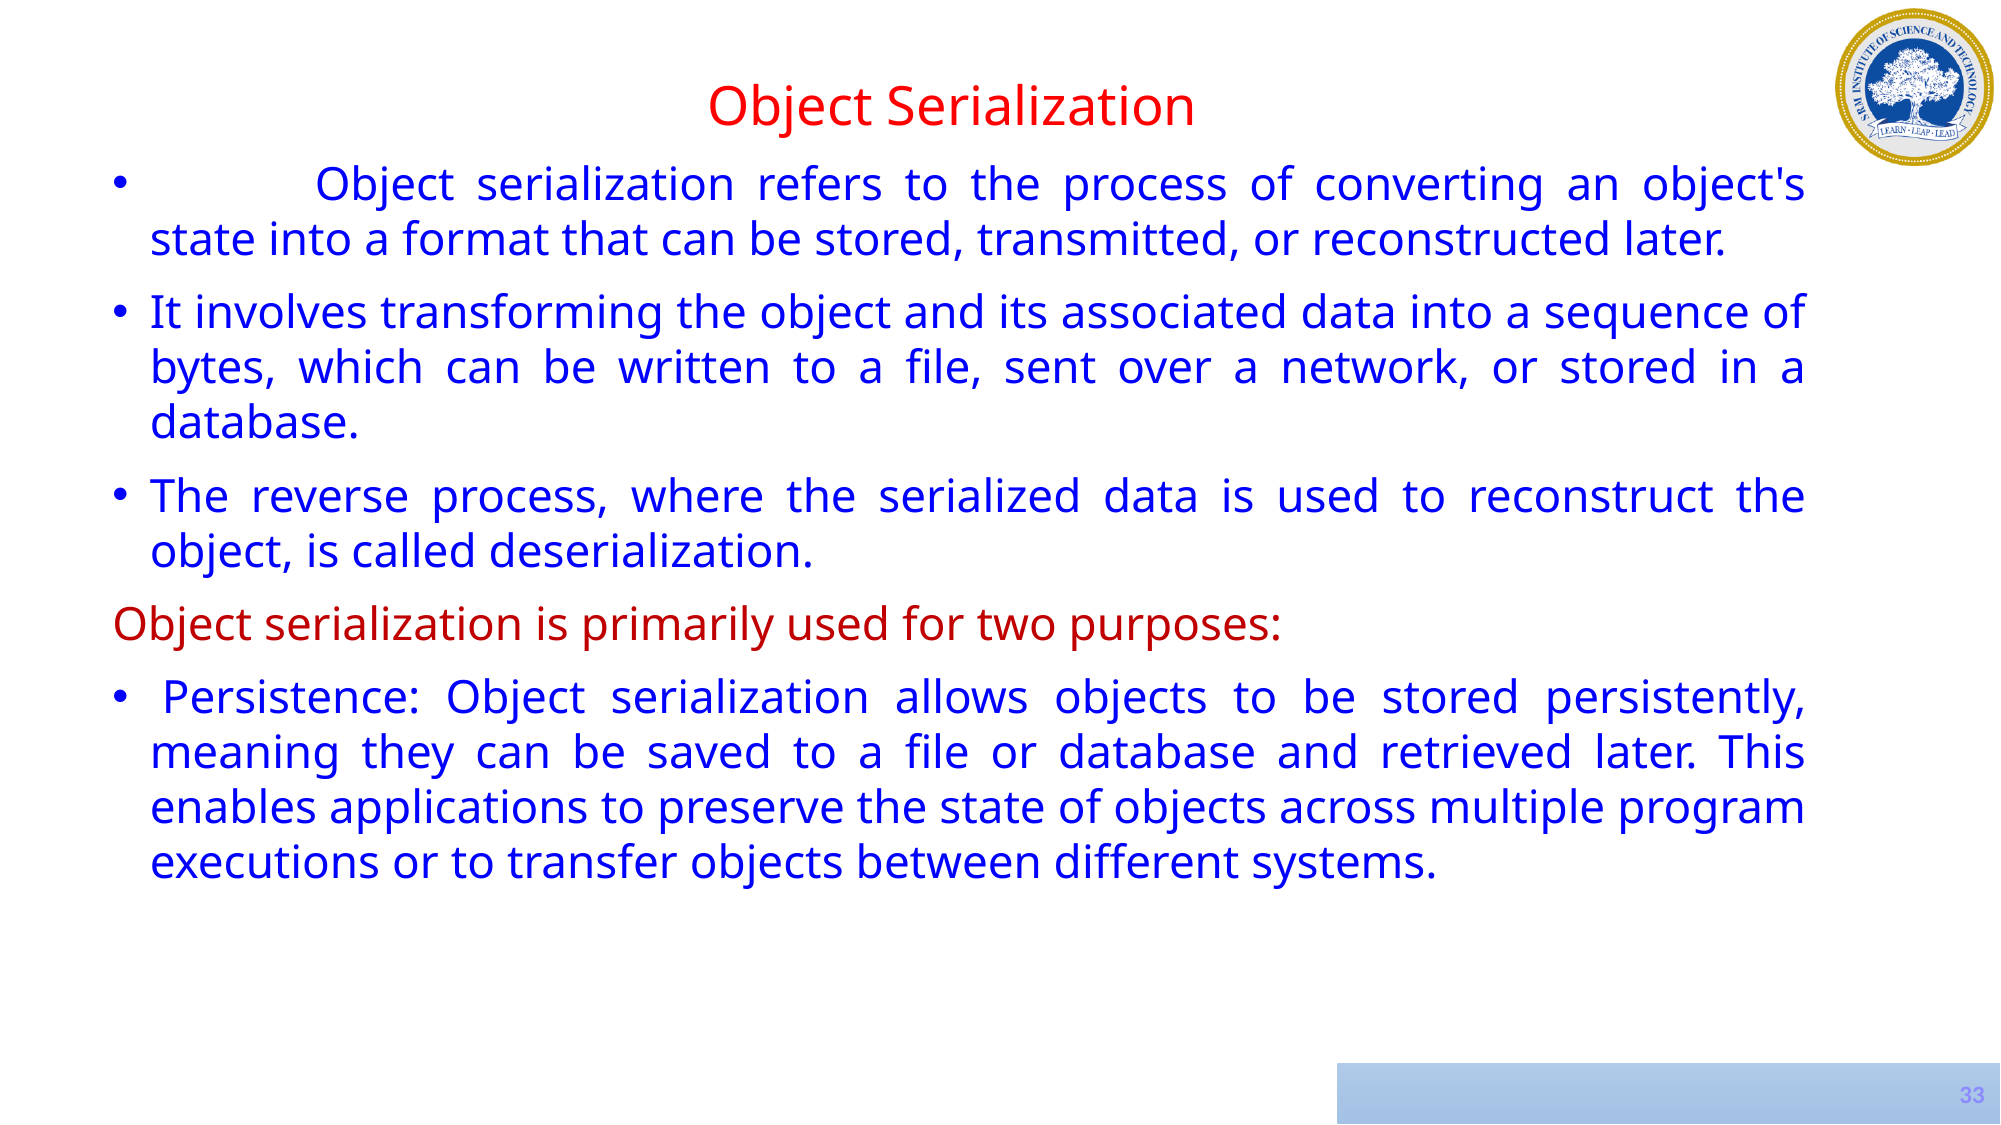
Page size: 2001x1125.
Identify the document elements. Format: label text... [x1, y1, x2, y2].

list Object Serialization Object serialization refers to the process of converting an object's state into a format that can be stored, transmitted, or reconstructed later. It involves transforming the object and its associated data into a sequence of bytes, which can be written to a file, sent over a network, or stored in a database. The reverse process, where the serialized data is used to reconstruct the object, is called deserialization. Object serialization is primarily used for two purposes: Persistence: Object serialization allows objects to be stored persistently, meaning they can be saved to a file or database and retrieved later. This enables applications to preserve the state of objects across multiple program executions or to transfer objects between different systems. [97, 63, 1823, 987]
picture [1835, 8, 1994, 166]
slide_number 33 [1337, 1063, 2000, 1124]
